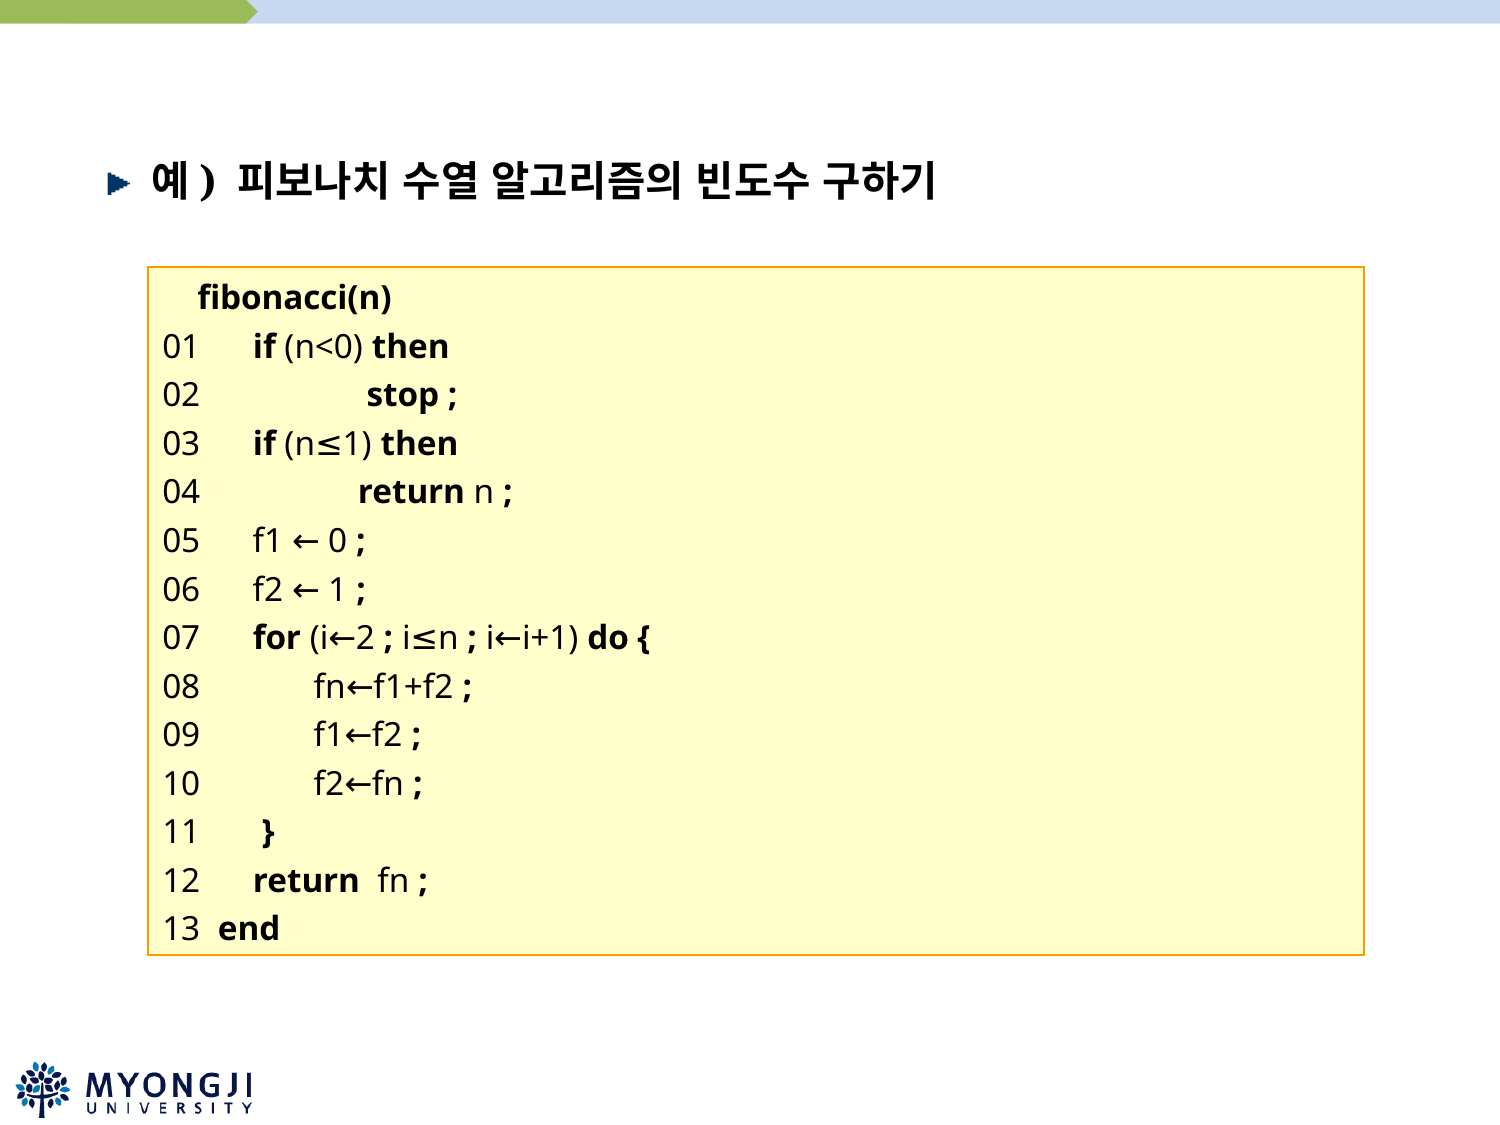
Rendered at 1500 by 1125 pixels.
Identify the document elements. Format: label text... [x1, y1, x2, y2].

text_box 예) 피보나치 수열 알고리즘의 빈도수 구하기 [41, 125, 1459, 1071]
text_box fibonacci(n) 01 if (n<0) then 02 stop ; 03 if (n≤1) then 04 return n ; 05 f1 ← 0 ; 06 f2 ← 1 ; 07 for (i←2 ; i≤n ; i←i+1) do { 08 fn←f1+f2 ; 09 f1←f2 ; 10 f2←fn ; 11 } 12 return fn ; 13 end [147, 267, 1365, 955]
picture [0, 1051, 321, 1125]
picture [100, 165, 130, 195]
